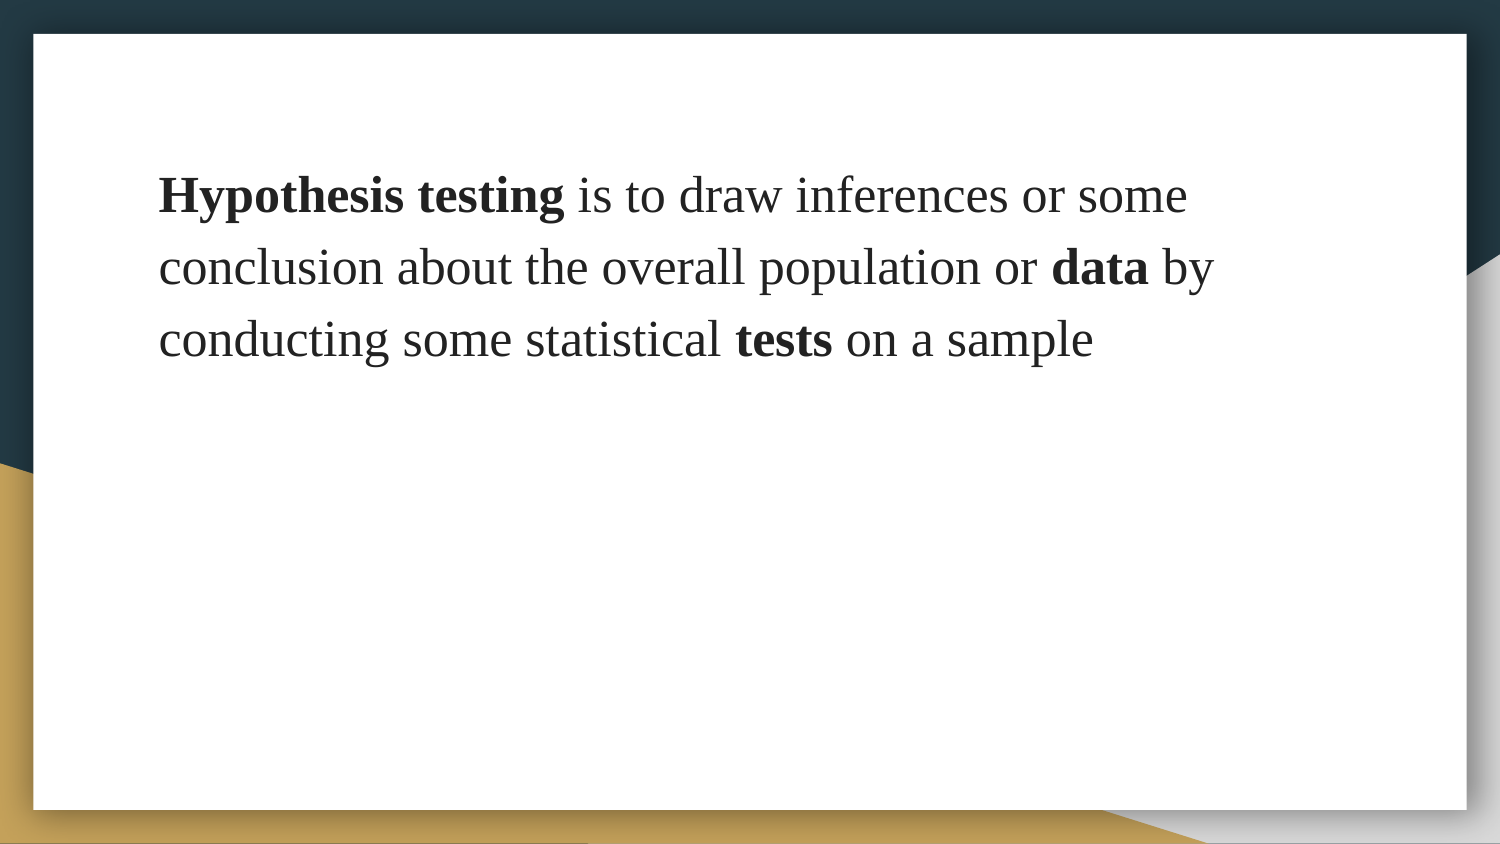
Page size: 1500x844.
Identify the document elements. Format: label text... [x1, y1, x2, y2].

list Hypothesis testing is to draw inferences or some conclusion about the overall population or data by conducting some statistical tests on a sample [134, 136, 1366, 729]
